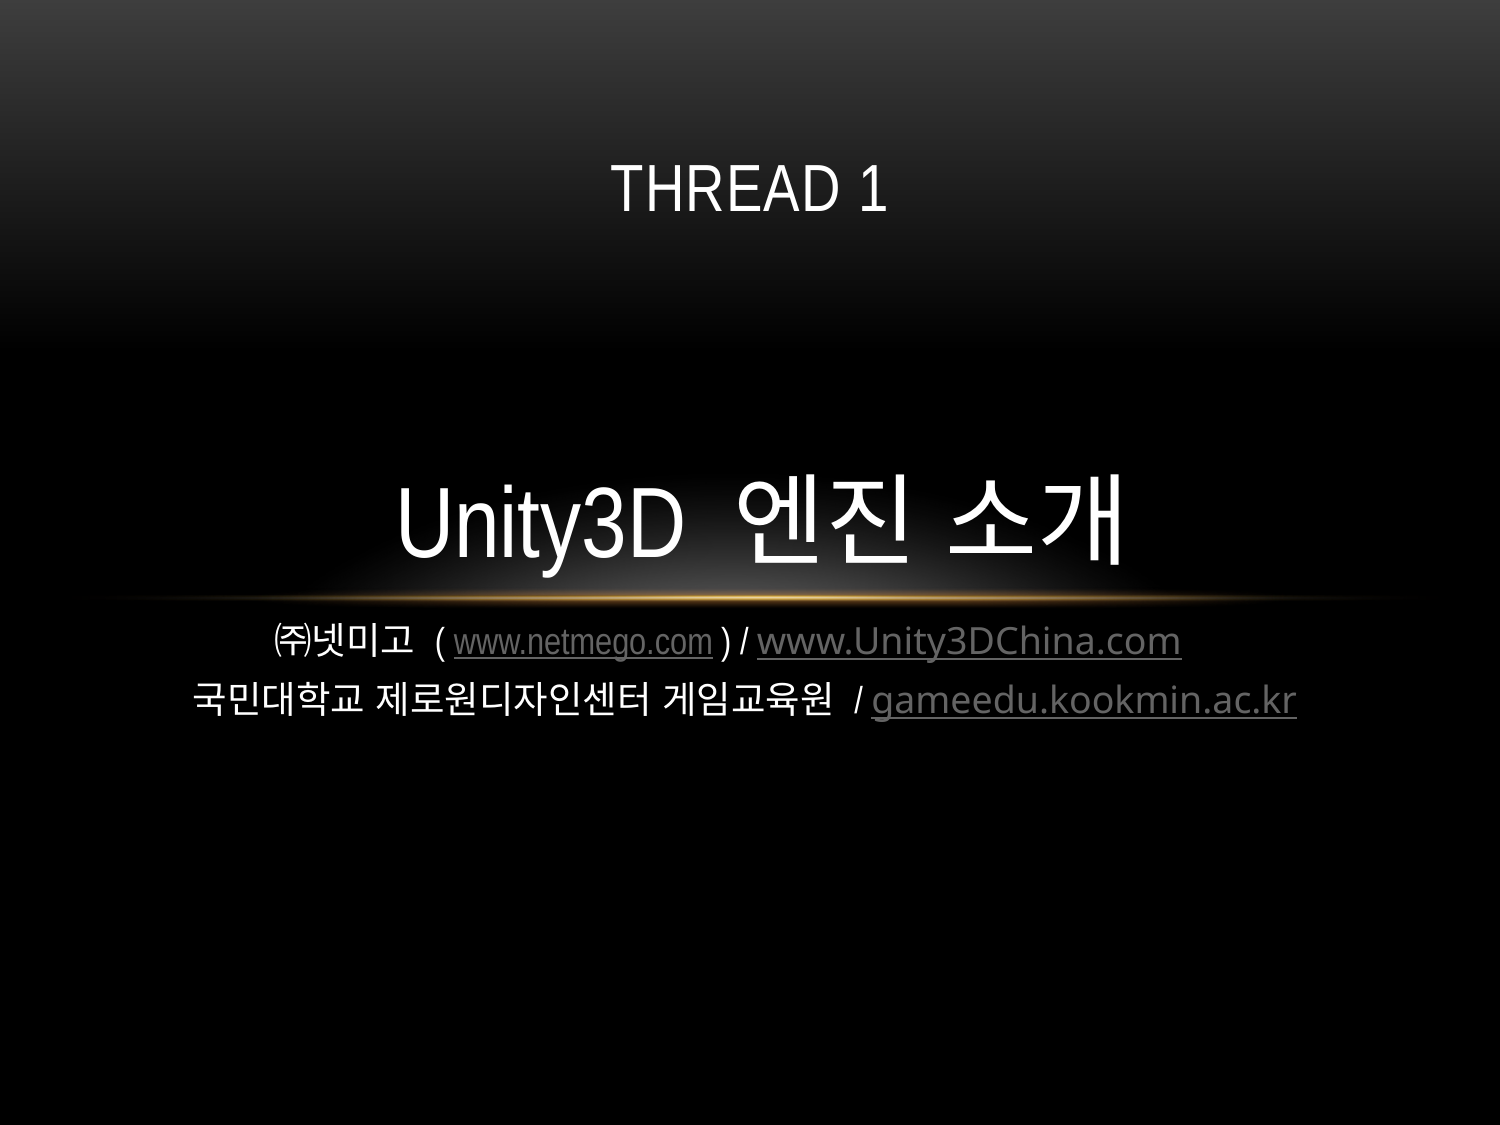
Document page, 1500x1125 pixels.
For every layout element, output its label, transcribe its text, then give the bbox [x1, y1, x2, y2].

picture [0, 0, 1500, 750]
text_box ㈜넷미고 ( www.netmego.com ) / www.Unity3DChina.com [259, 609, 1198, 668]
text_box Unity3D 엔진 소개 [380, 449, 1145, 585]
text_box Thread 1 [99, 45, 1400, 233]
text_box 국민대학교 제로원디자인센터 게임교육원 / gameedu.kookmin.ac.kr [178, 668, 1312, 735]
